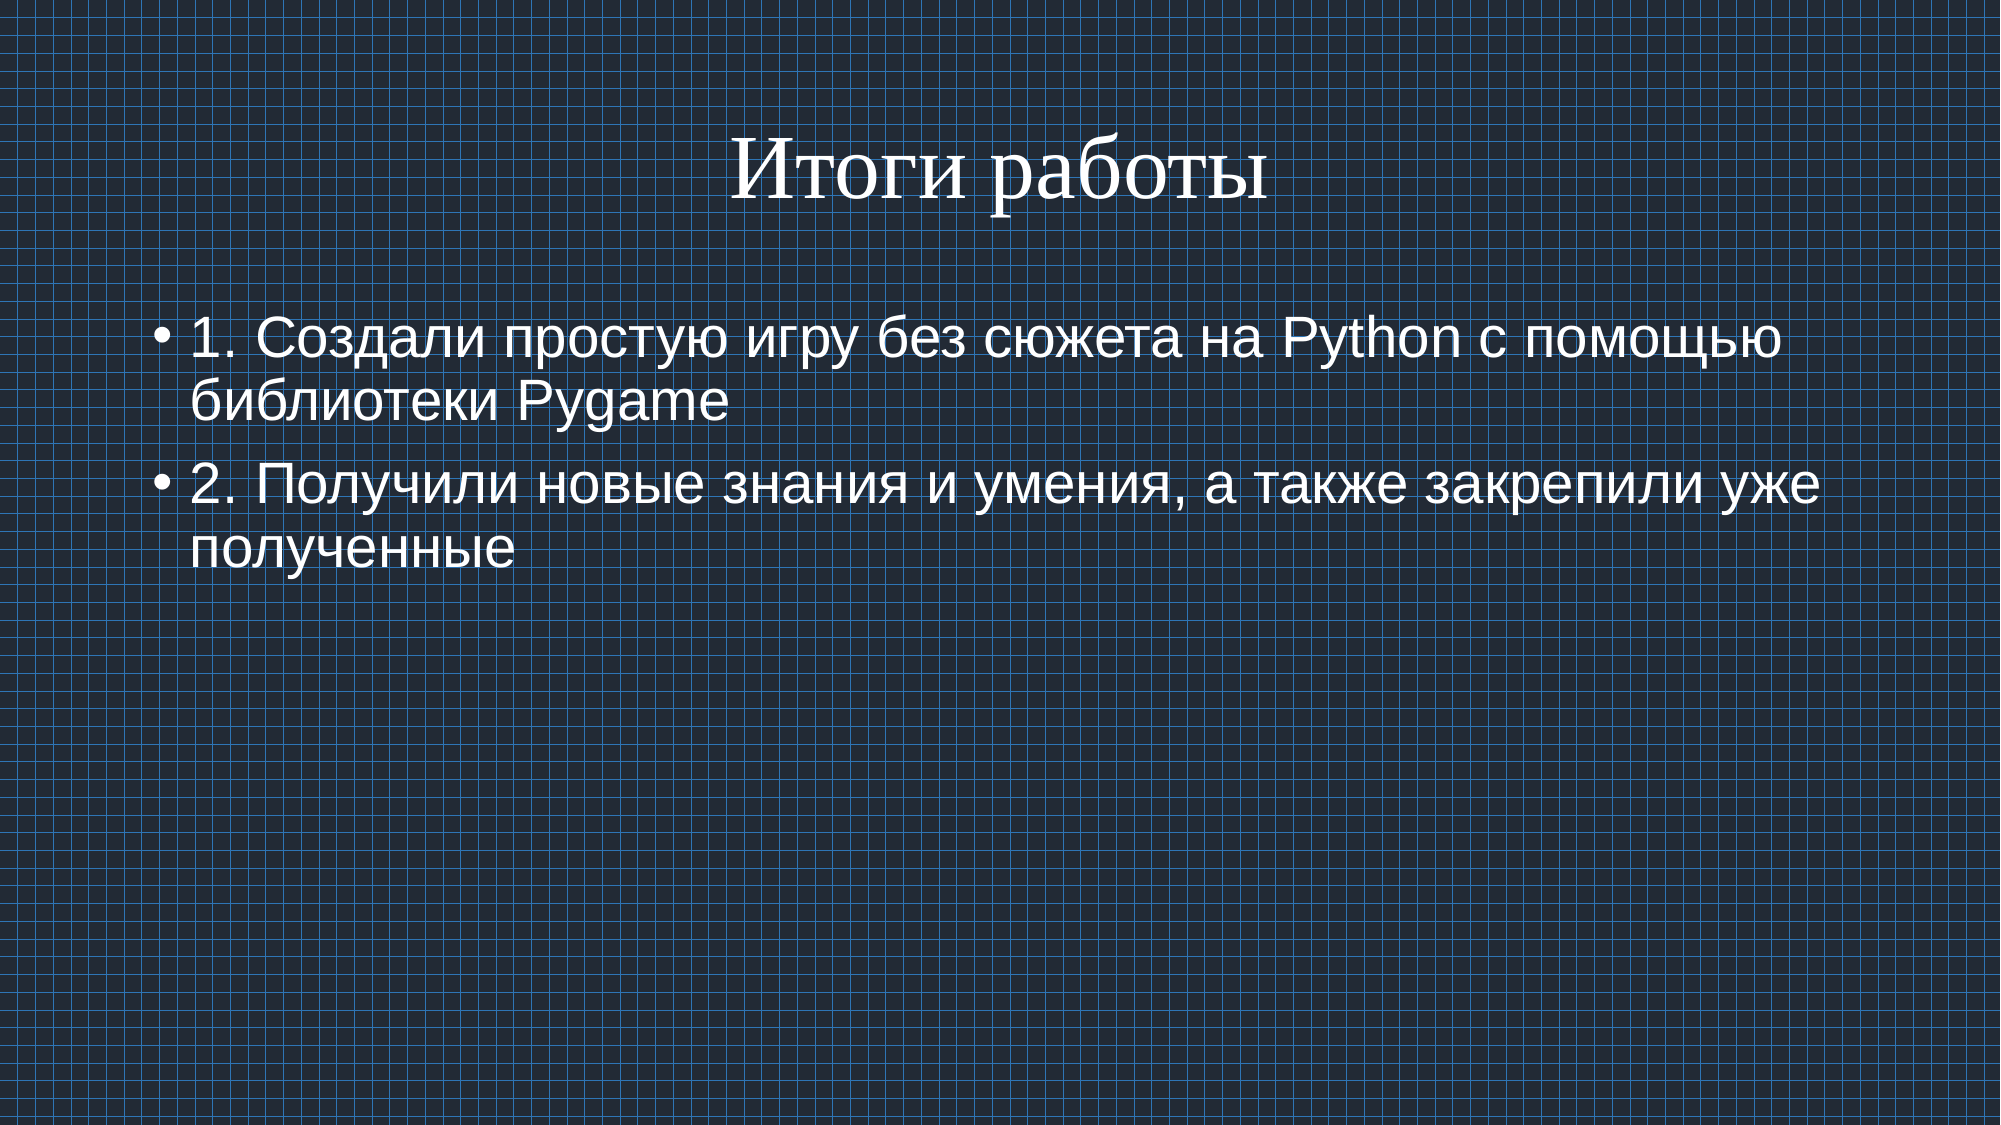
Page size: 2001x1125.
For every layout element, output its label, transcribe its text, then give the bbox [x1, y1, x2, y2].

list 1. Создали простую игру без сюжета на Python с помощью библиотеки Pygame 2. Получили новые знания и умения, а также закрепили уже полученные [137, 299, 1863, 1014]
title Итоги работы [137, 59, 1863, 278]
